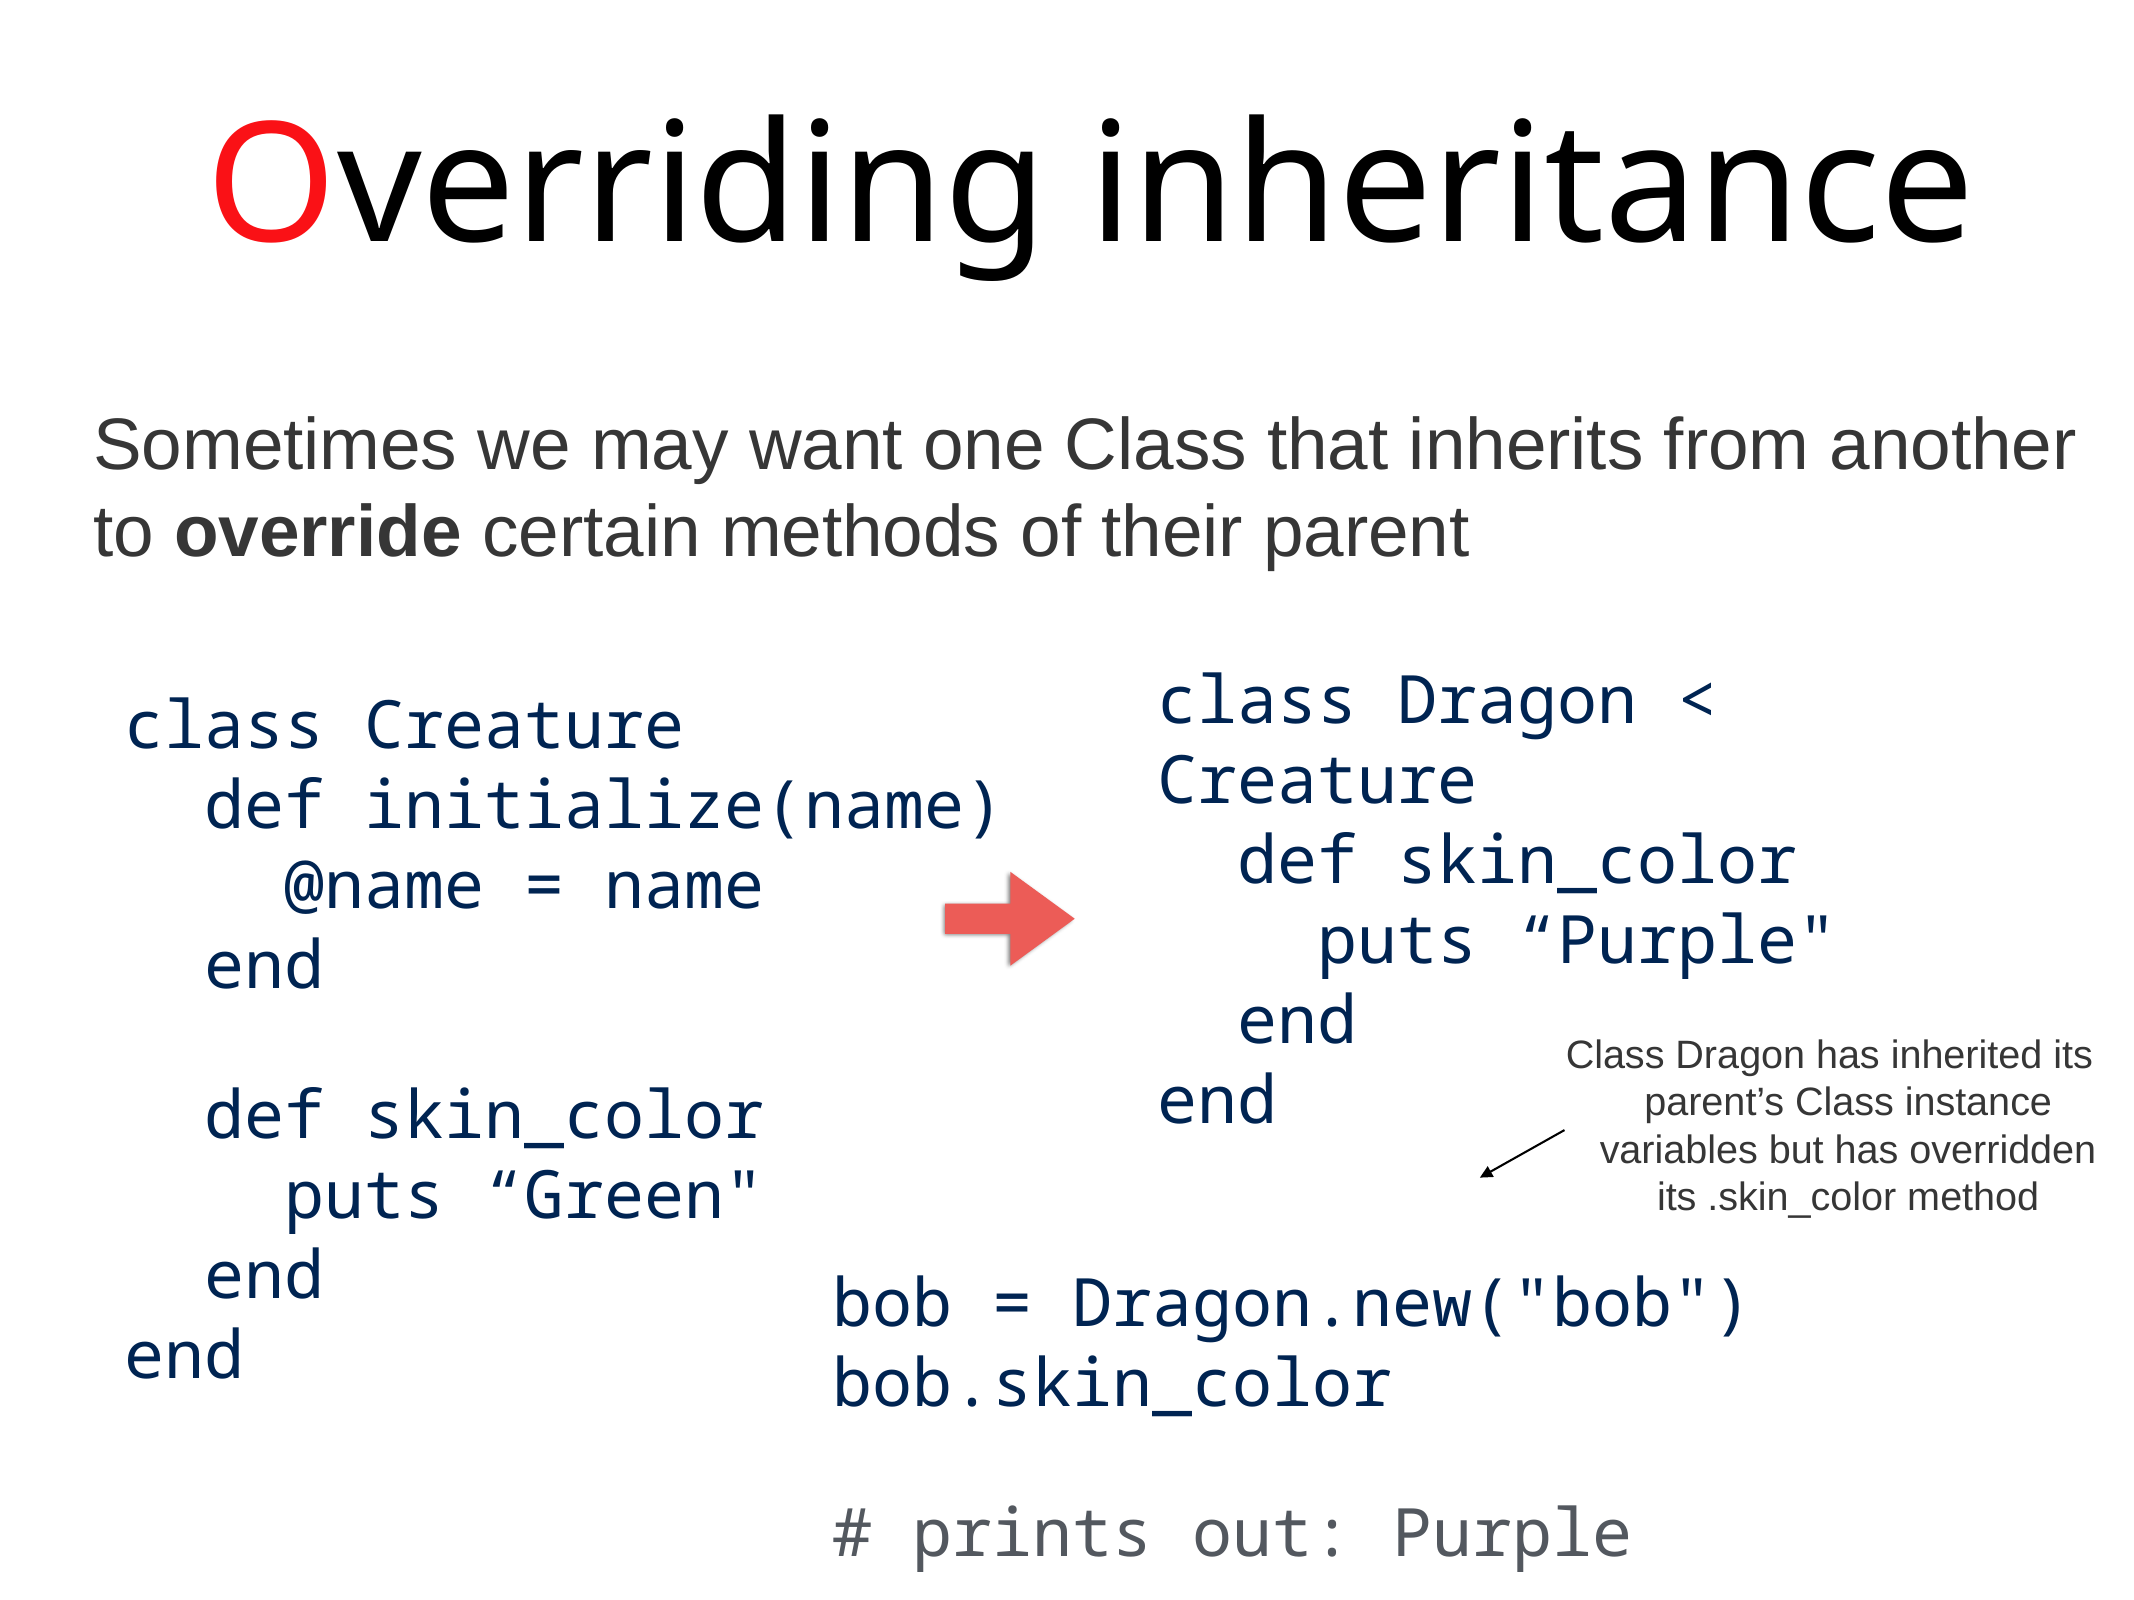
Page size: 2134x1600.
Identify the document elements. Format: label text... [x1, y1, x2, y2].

text_box Class Dragon has inherited its parent’s Class instance variables but has overridden its .skin_color method [1539, 1022, 2113, 1225]
text_box class Dragon < Creature def skin_color puts “Purple" end end [1151, 650, 2036, 1143]
text_box class Creature def initialize(name) @name = name end def skin_color puts “Green" end end [118, 675, 1032, 1398]
text_box Sometimes we may want one Class that inherits from another to override certain methods of their parent [86, 390, 2096, 578]
text_box [945, 871, 1075, 966]
text_box [1479, 1144, 1539, 1178]
text_box Overriding inheritance [200, 68, 1983, 282]
text_box bob = Dragon.new("bob") bob.skin_color # prints out: Purple [825, 1253, 1778, 1576]
